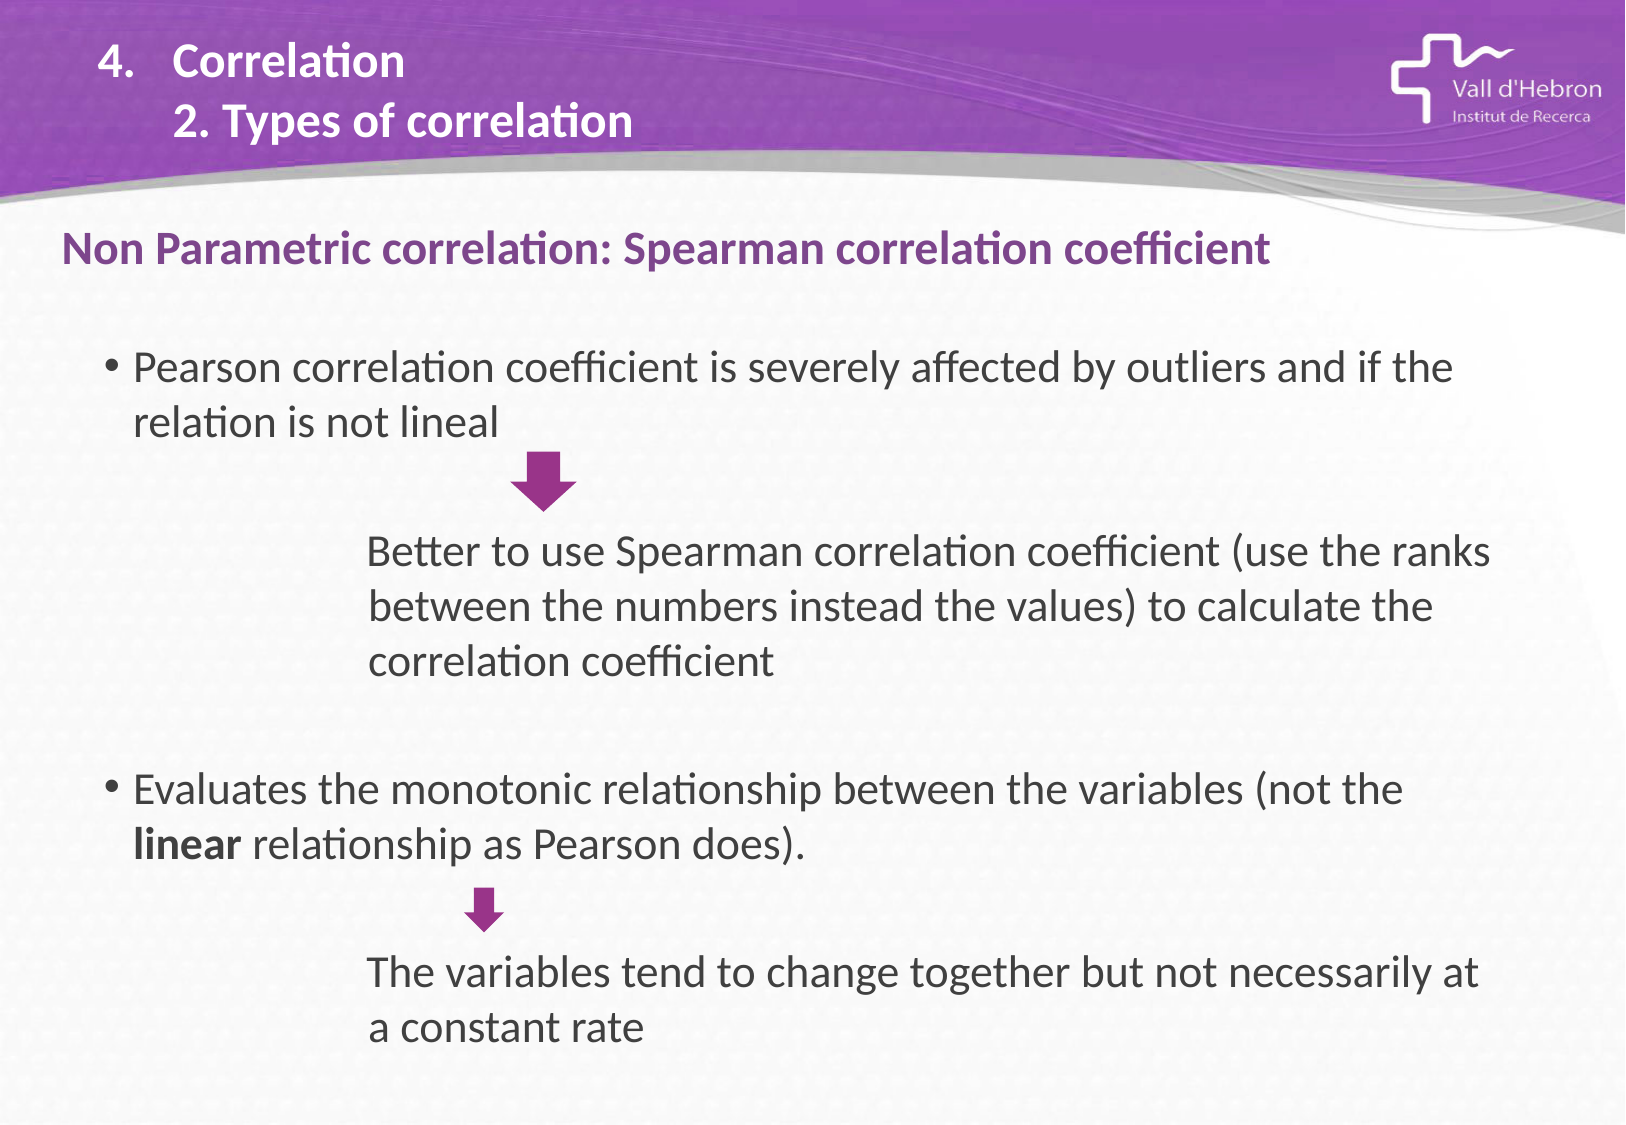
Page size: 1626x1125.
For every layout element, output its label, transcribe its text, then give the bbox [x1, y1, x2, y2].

text_box [510, 451, 577, 512]
title Correlation 2. Types of correlation [82, 20, 1546, 208]
picture [0, 0, 1625, 1125]
list Pearson correlation coefficient is severely affected by outliers and if the relation is not lineal Better to use Spearman correlation coefficient (use the ranks between the numbers instead the values) to calculate the correlation coefficient Evaluates the monotonic relationship between the variables (not the linear relationship as Pearson does). The variables tend to change together but not necessarily at a constant rate [89, 329, 1523, 1047]
list Non Parametric correlation: Spearman correlation coefficient [46, 209, 1483, 279]
text_box [463, 887, 505, 933]
